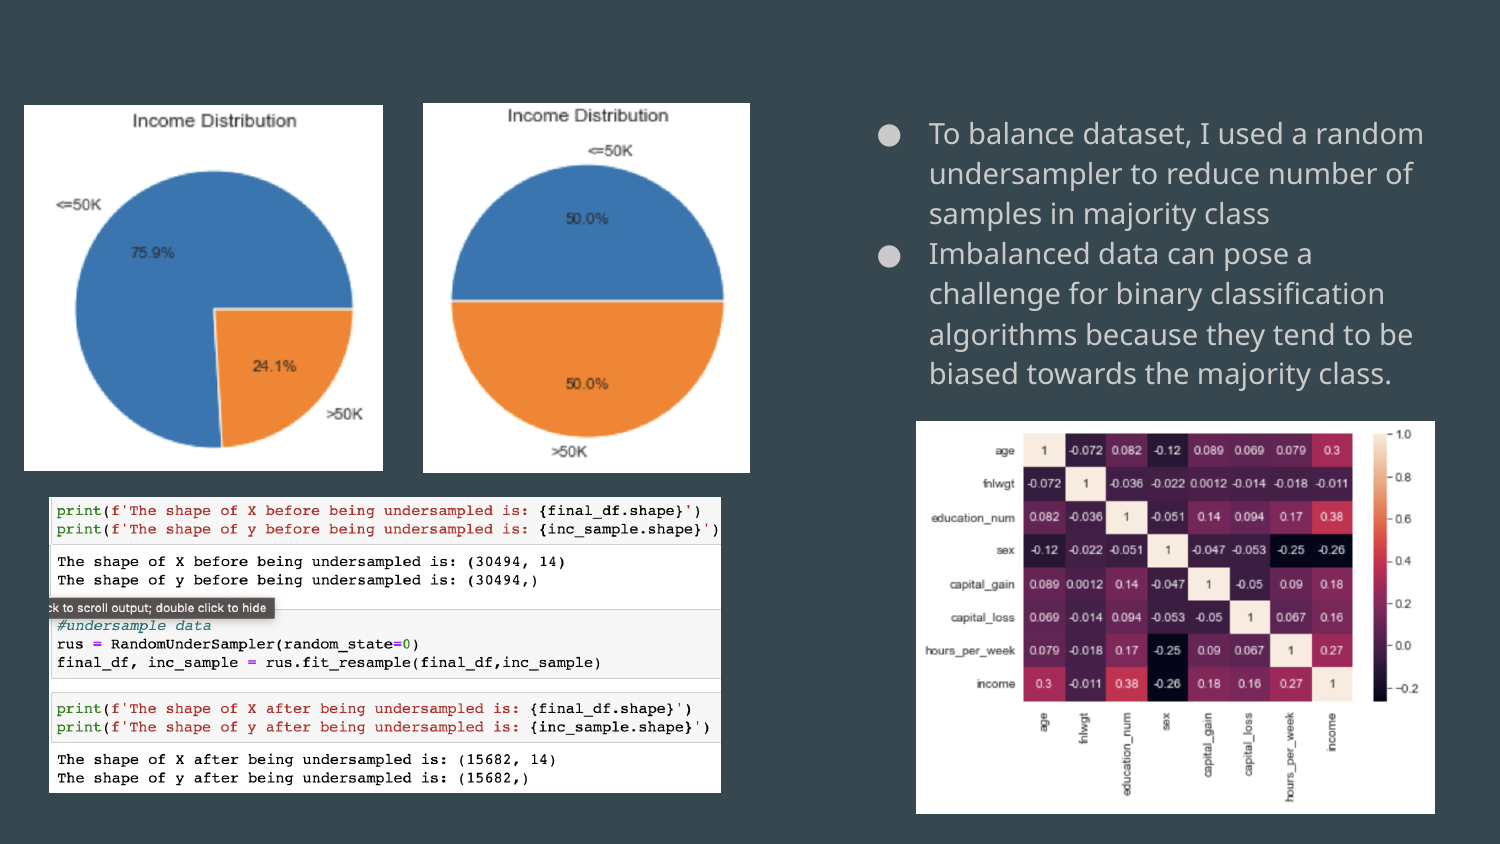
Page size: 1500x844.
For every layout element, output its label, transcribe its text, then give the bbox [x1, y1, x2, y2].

picture [916, 421, 1435, 814]
picture [48, 496, 721, 793]
list To balance dataset, I used a random undersampler to reduce number of samples in majority class Imbalanced data can pose a challenge for binary classification algorithms because they tend to be biased towards the majority class. [838, 94, 1458, 461]
picture [423, 103, 751, 473]
picture [24, 104, 384, 472]
